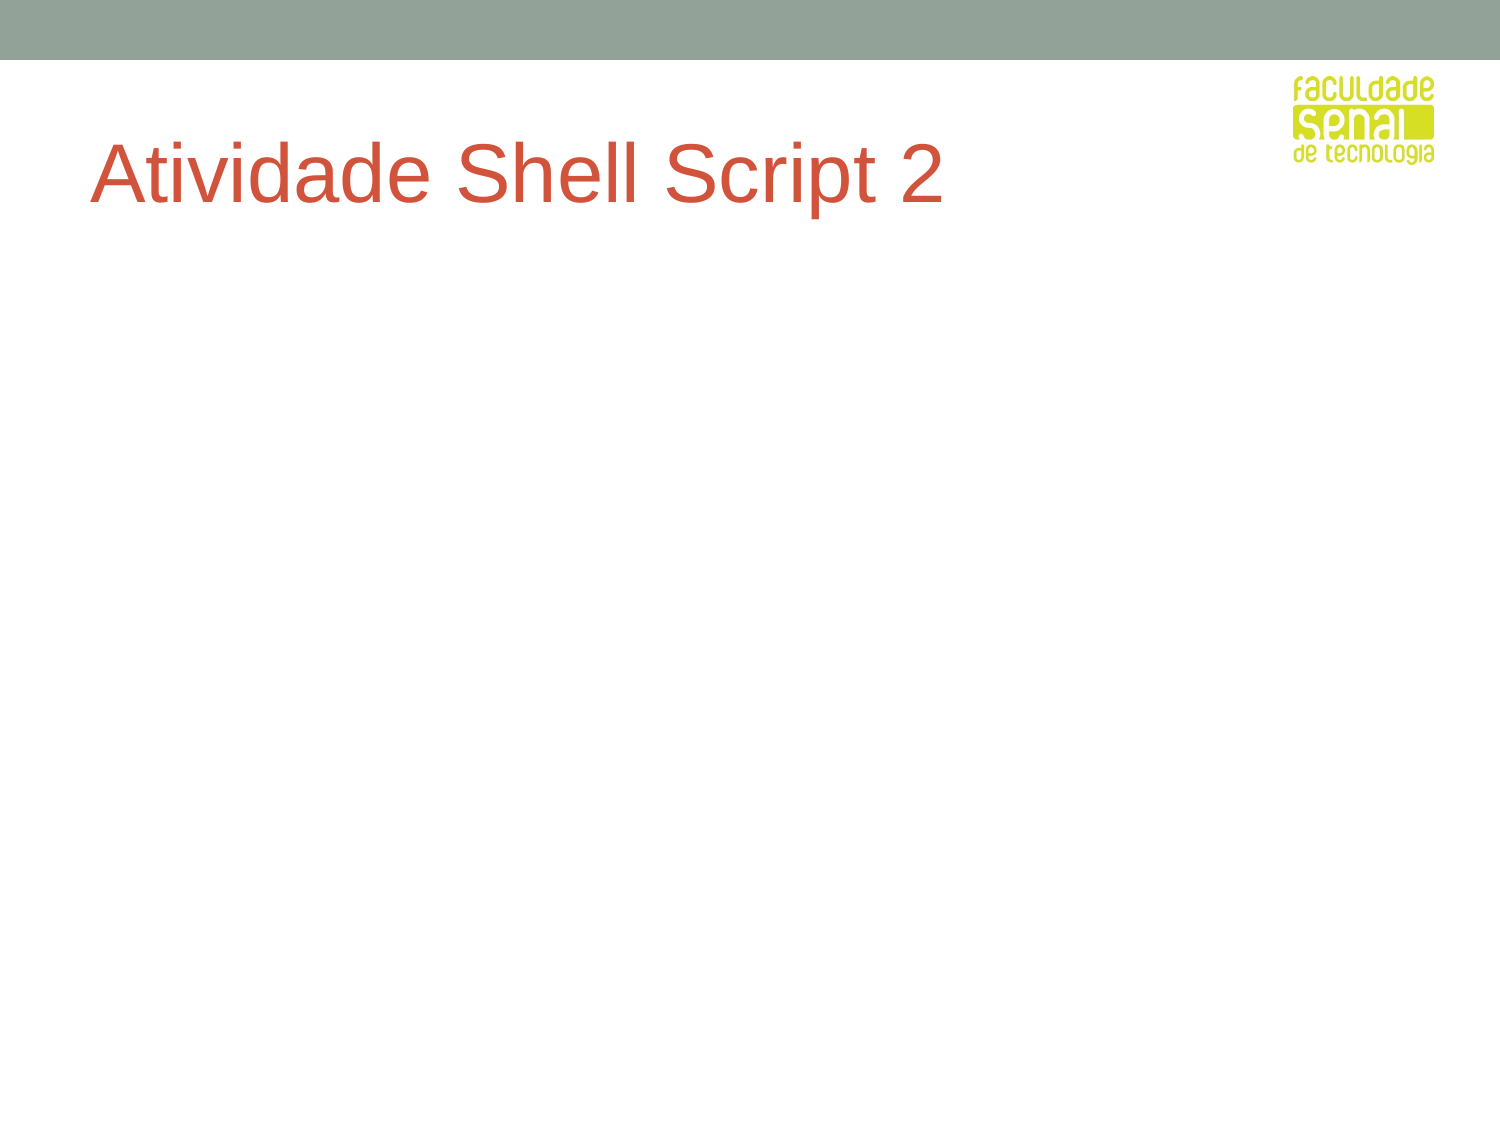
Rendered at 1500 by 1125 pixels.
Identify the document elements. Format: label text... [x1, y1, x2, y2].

title Atividade Shell Script 2 [75, 87, 1425, 251]
picture [1293, 76, 1434, 165]
